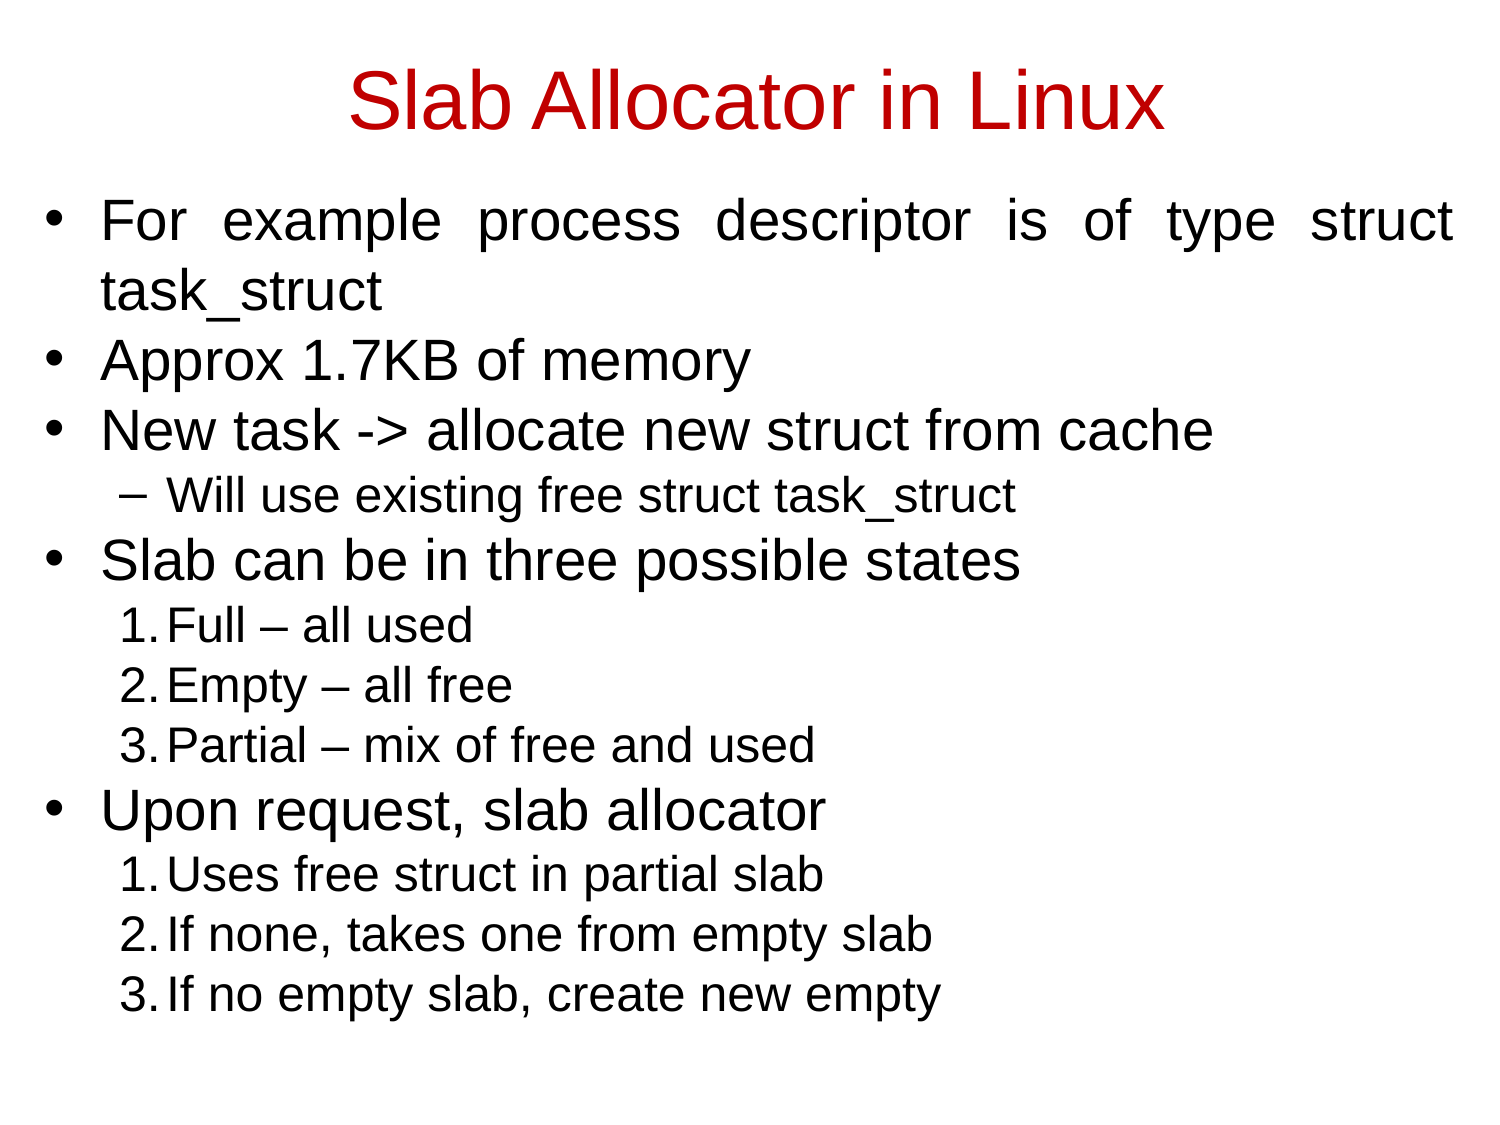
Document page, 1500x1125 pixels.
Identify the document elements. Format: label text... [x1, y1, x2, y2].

text_box For example process descriptor is of type struct task_struct Approx 1.7KB of memory New task -> allocate new struct from cache Will use existing free struct task_struct Slab can be in three possible states Full – all used Empty – all free Partial – mix of free and used Upon request, slab allocator Uses free struct in partial slab If none, takes one from empty slab If no empty slab, create new empty [29, 174, 1471, 1106]
text_box Slab Allocator in Linux [88, 30, 1425, 161]
